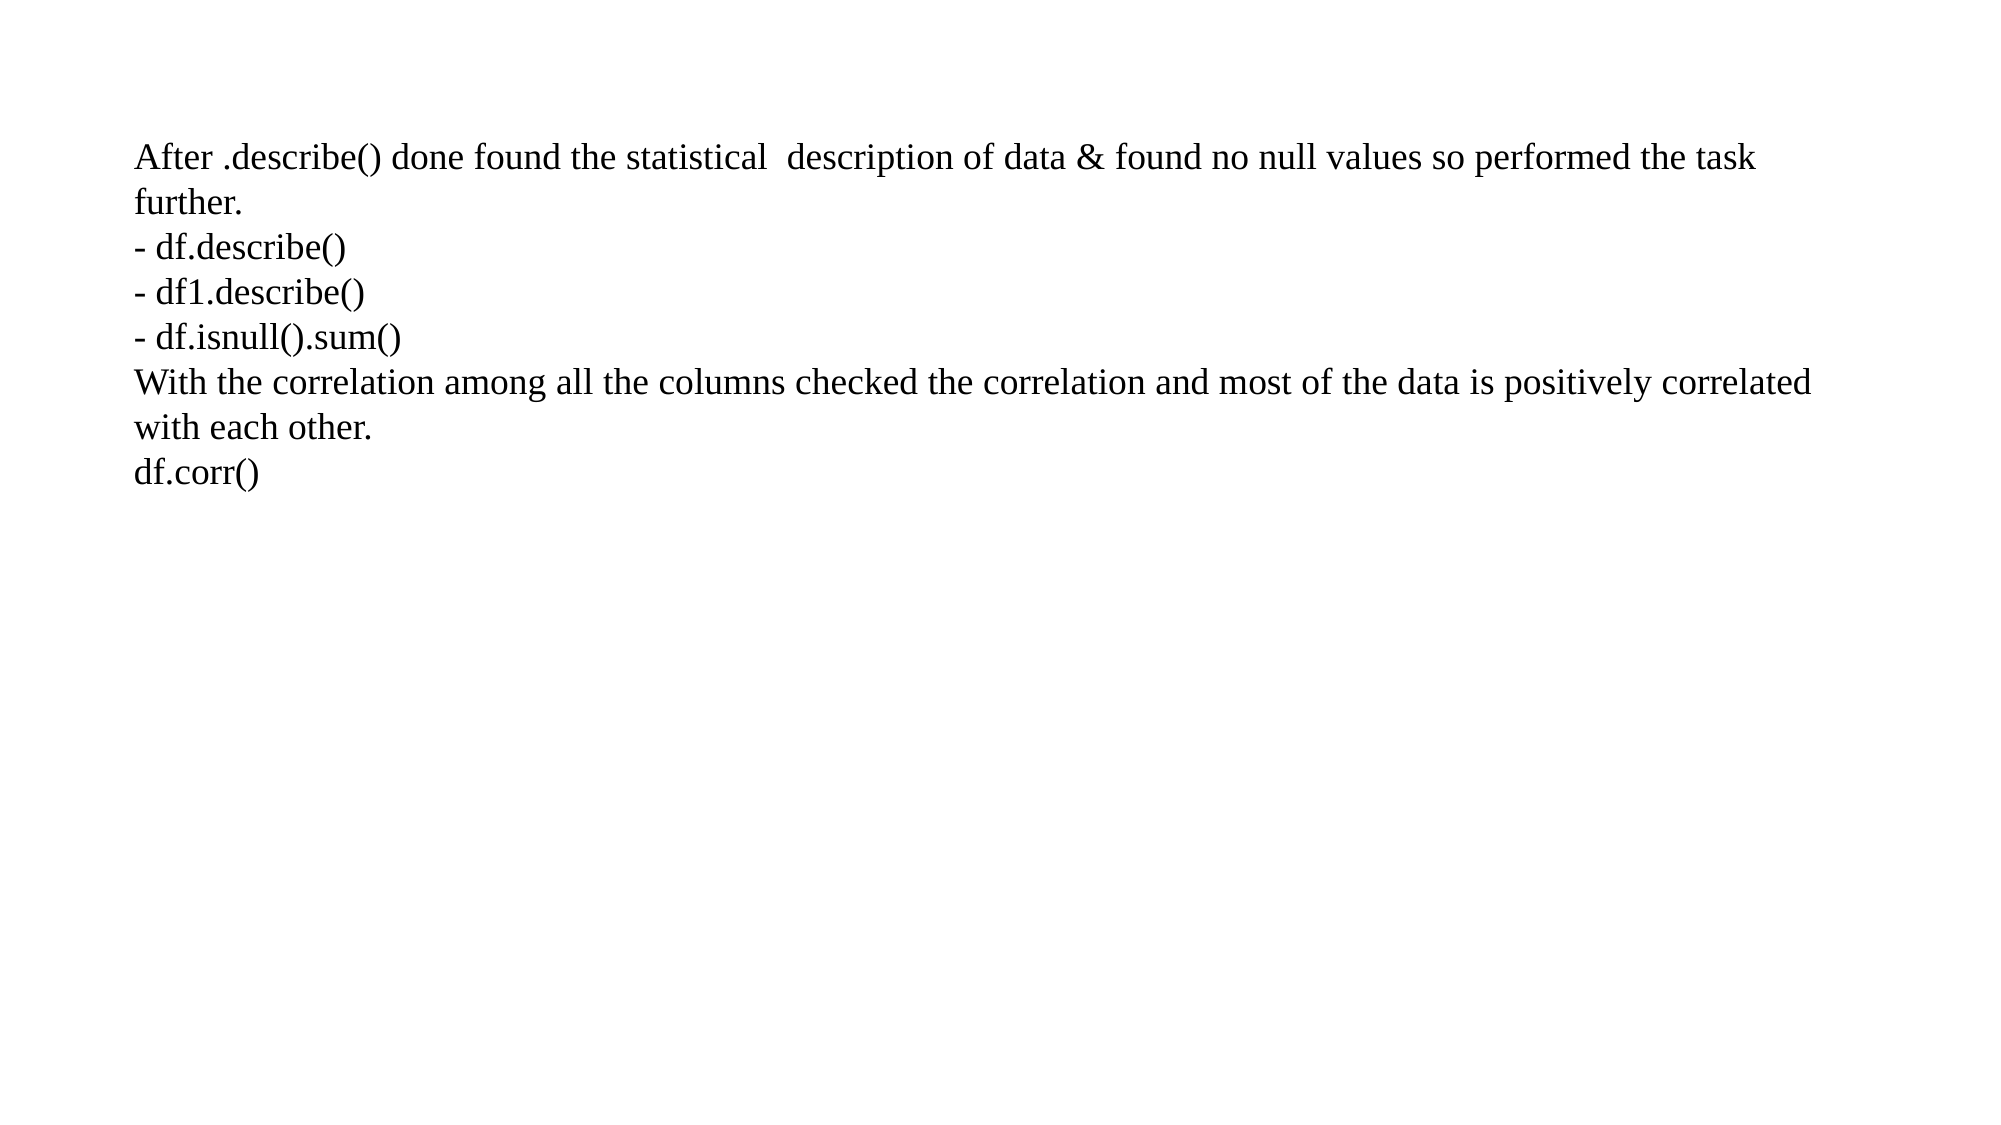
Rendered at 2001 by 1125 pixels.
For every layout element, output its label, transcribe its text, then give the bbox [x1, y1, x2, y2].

text_box After .describe() done found the statistical description of data & found no null values so performed the task further.​ - df.describe()​ - df1.describe()​ - df.isnull().sum()​ With the correlation among all the columns checked the correlation and most of the data is positively correlated with each other.​ df.corr()​ [118, 124, 1884, 500]
